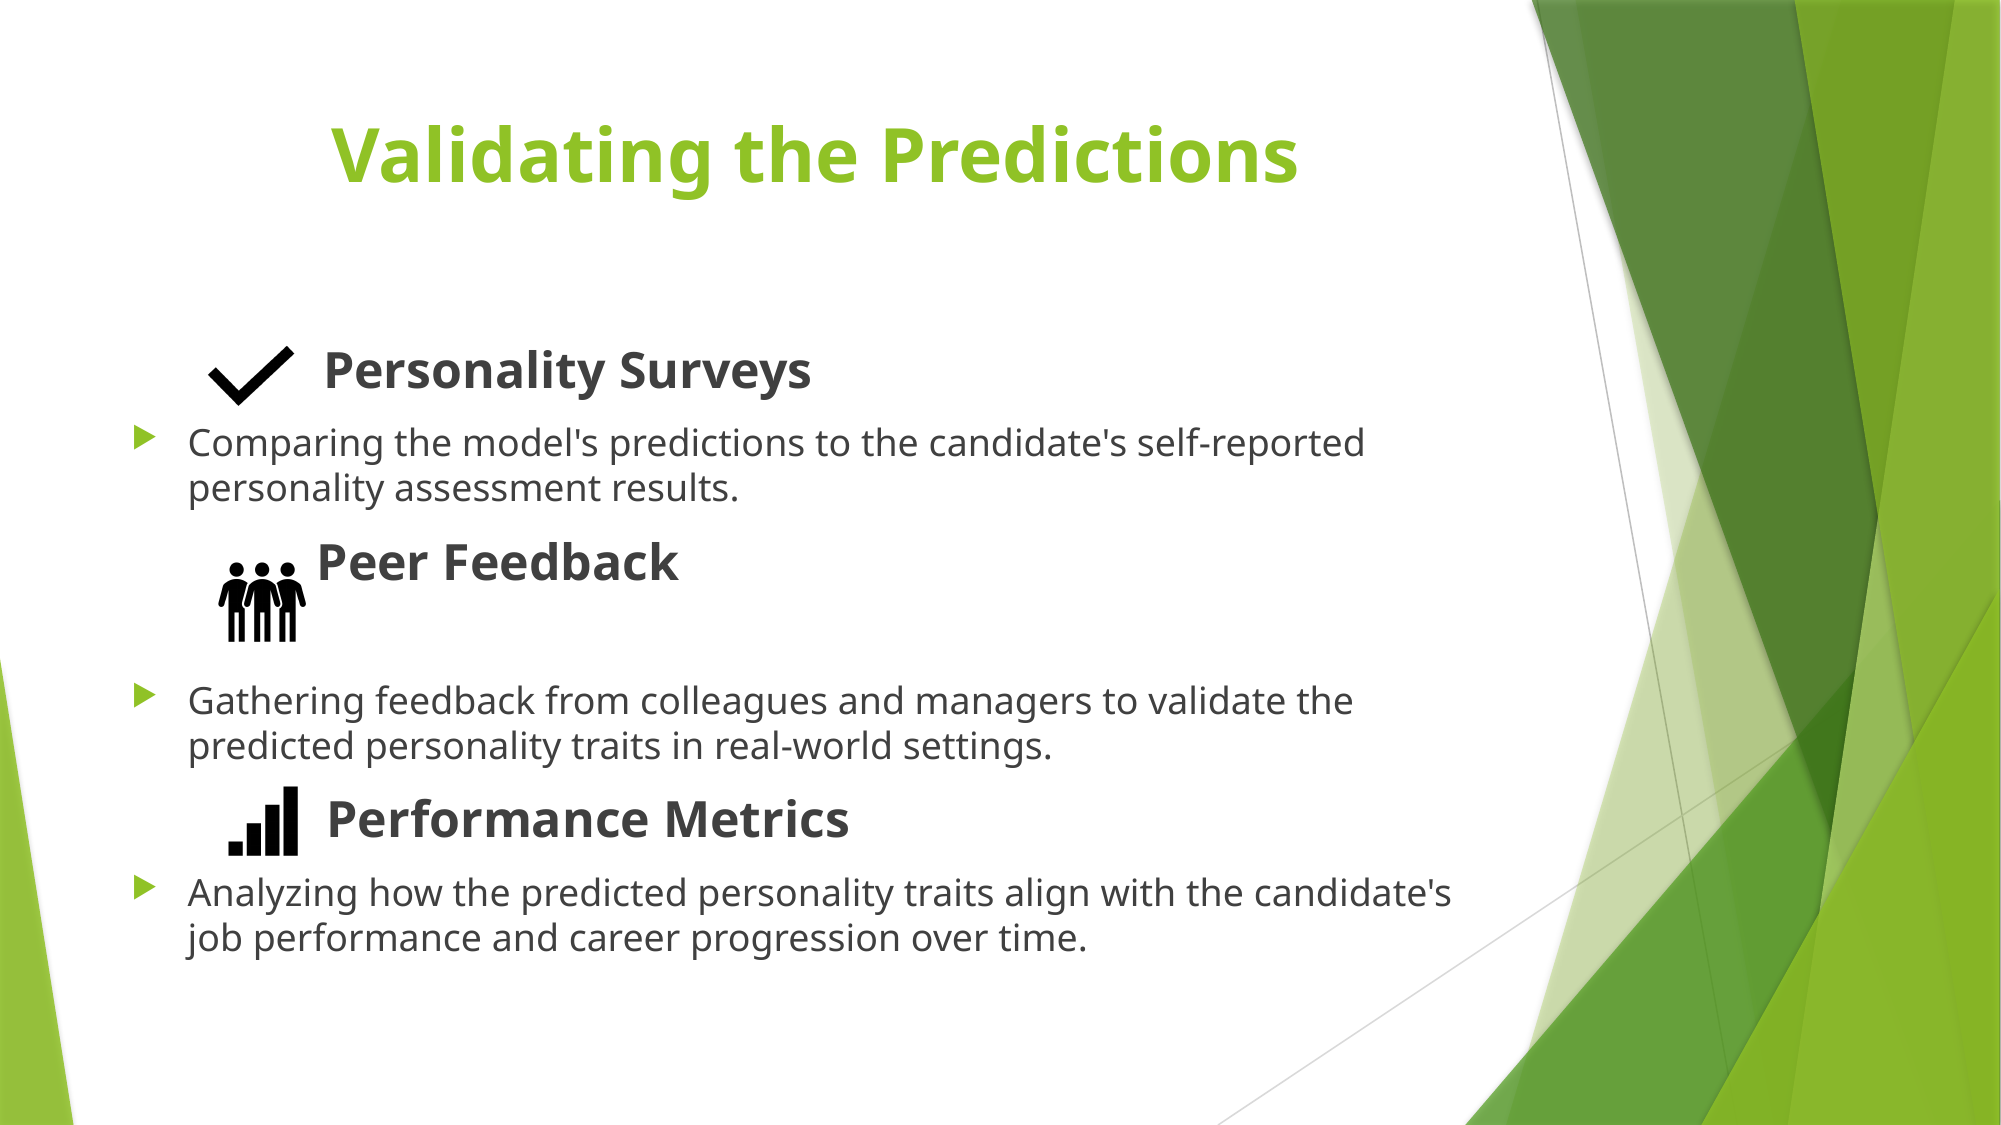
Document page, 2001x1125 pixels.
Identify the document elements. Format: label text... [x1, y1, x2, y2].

picture [214, 771, 312, 870]
list Personality Surveys Comparing the model's predictions to the candidate's self-reported personality assessment results. Peer Feedback Gathering feedback from colleagues and managers to validate the predicted personality traits in real-world settings. Performance Metrics Analyzing how the predicted personality traits align with the candidate's job performance and career progression over time. [116, 331, 1527, 992]
picture [205, 330, 296, 421]
picture [212, 553, 311, 652]
title Validating the Predictions [111, 99, 1522, 317]
